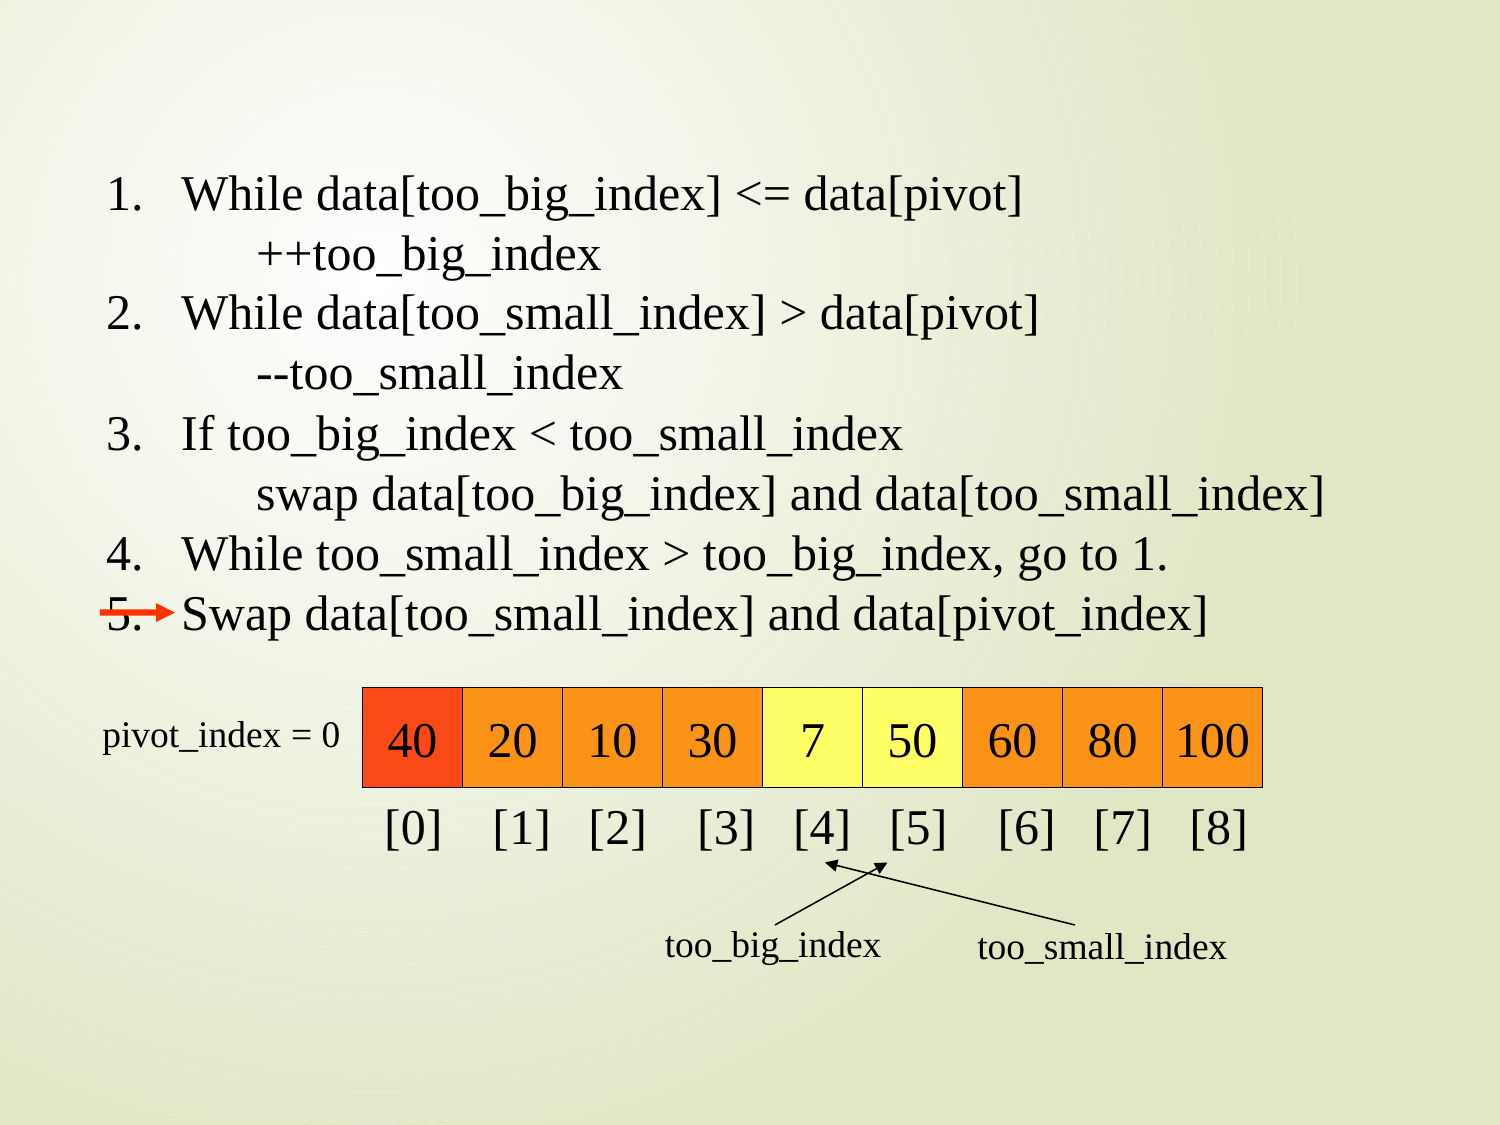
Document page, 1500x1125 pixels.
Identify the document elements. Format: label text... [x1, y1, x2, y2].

text_box 50 [862, 687, 962, 787]
text_box [774, 862, 888, 926]
text_box [825, 859, 868, 873]
text_box too_small_index [962, 914, 1313, 975]
text_box [99, 606, 175, 619]
text_box 20 [462, 687, 562, 787]
text_box 40 [362, 687, 462, 788]
text_box too_big_index [650, 912, 1026, 973]
text_box 100 [1162, 687, 1263, 787]
text_box 60 [962, 687, 1062, 787]
text_box 7 [762, 687, 862, 787]
text_box [0] [1] [2] [3] [4] [5] [6] [7] [8] [369, 787, 1263, 863]
text_box 80 [1062, 687, 1162, 787]
text_box 10 [562, 687, 662, 787]
text_box 30 [662, 687, 762, 787]
text_box While data[too_big_index] <= data[pivot] ++too_big_index While data[too_small_index] > data[pivot] --too_small_index If too_big_index < too_small_index swap data[too_big_index] and data[too_small_index] While too_small_index > too_big_index, go to 1. Swap data[too_small_index] and data[pivot_index] [91, 152, 1491, 828]
text_box pivot_index = 0 [87, 702, 356, 762]
